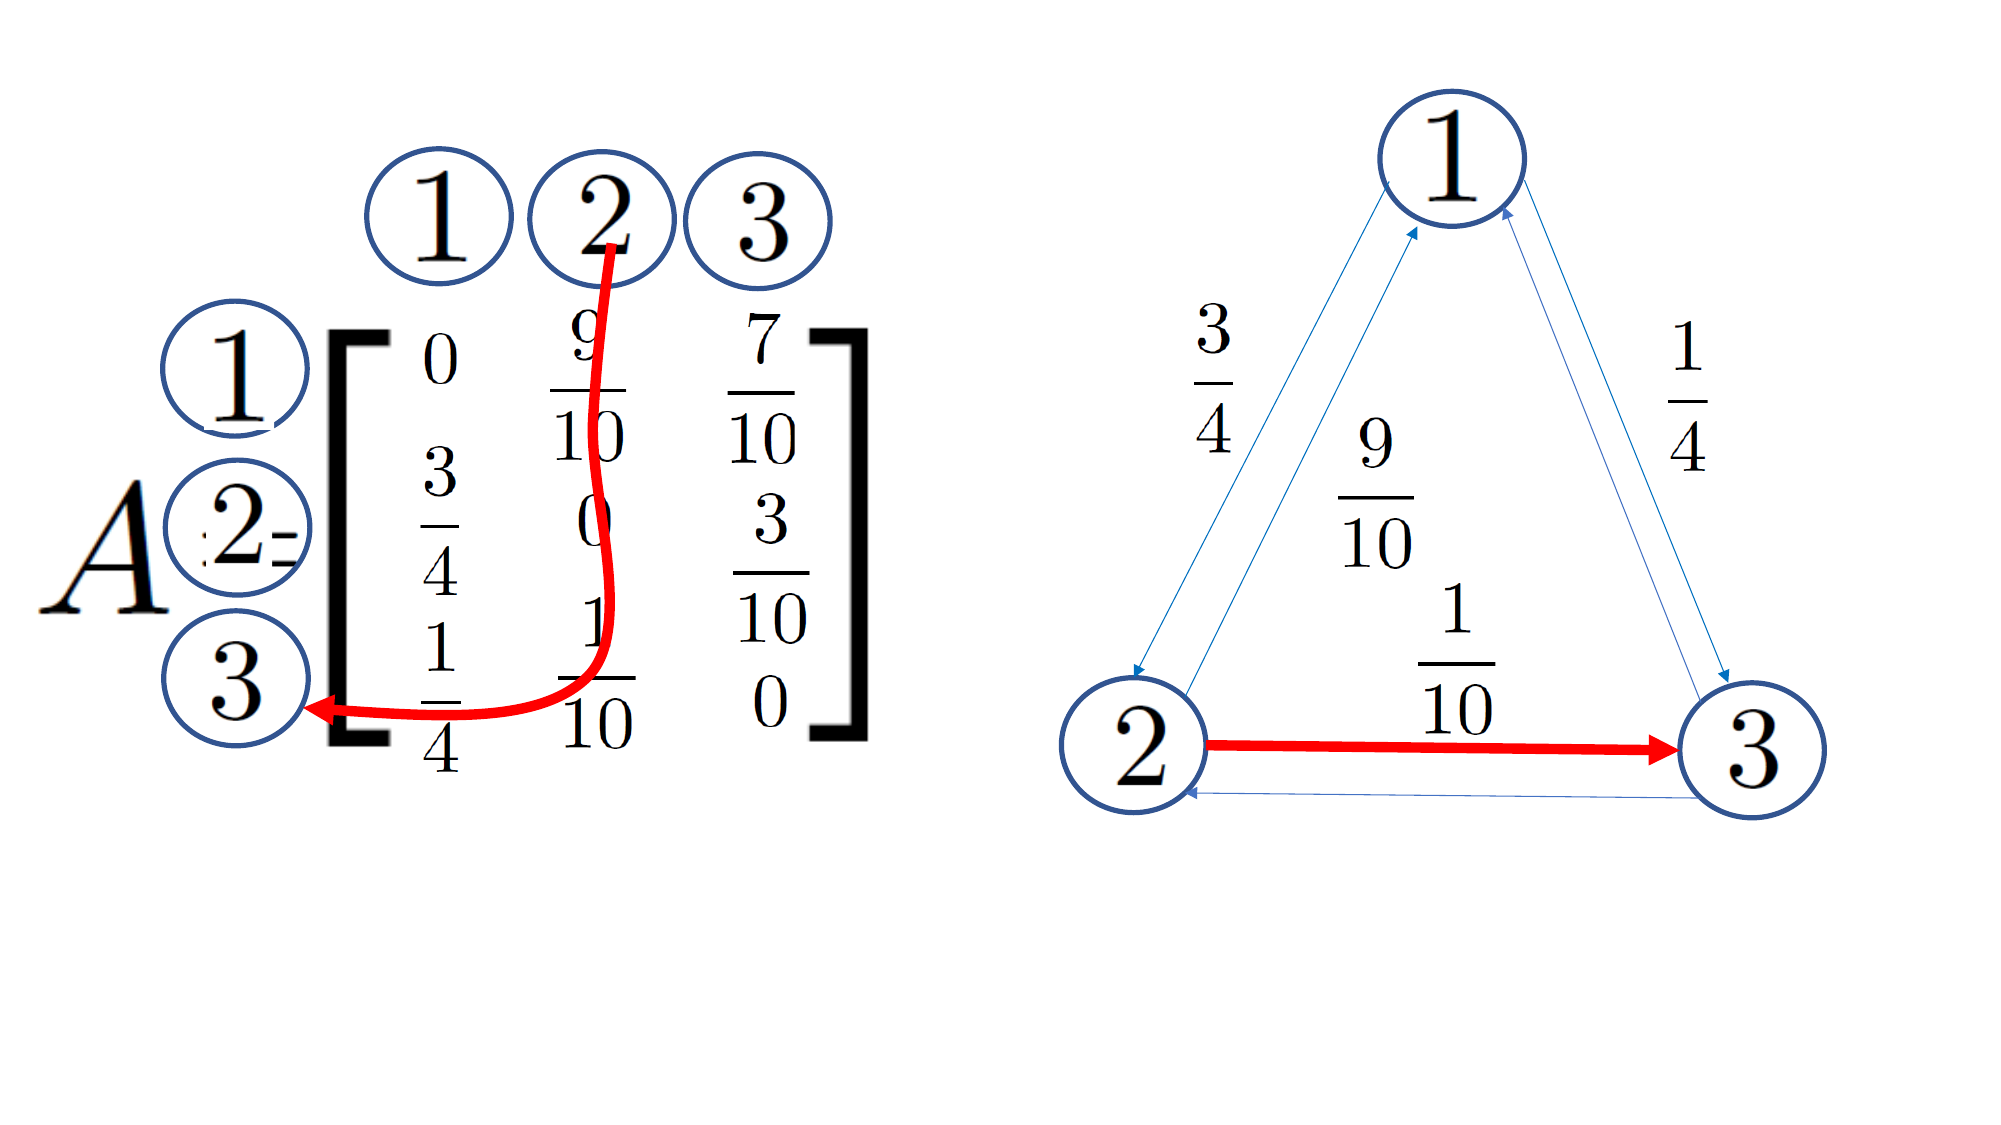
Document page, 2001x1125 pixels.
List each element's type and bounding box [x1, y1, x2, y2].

text_box [1503, 206, 1701, 703]
picture [1189, 300, 1235, 453]
picture [546, 301, 627, 466]
text_box [684, 152, 832, 290]
picture [730, 176, 795, 271]
text_box [1184, 792, 1701, 798]
picture [33, 460, 308, 637]
picture [1417, 107, 1488, 210]
picture [549, 583, 636, 751]
text_box [402, 342, 611, 716]
text_box [1378, 90, 1526, 228]
text_box [573, 260, 611, 301]
picture [419, 614, 462, 778]
text_box [1184, 226, 1418, 698]
picture [1334, 409, 1496, 737]
text_box [162, 609, 310, 747]
text_box [1524, 180, 1729, 683]
text_box [1133, 181, 1390, 678]
picture [418, 326, 460, 387]
picture [1666, 313, 1708, 477]
text_box [1060, 676, 1207, 814]
picture [1109, 698, 1176, 792]
picture [748, 669, 791, 730]
text_box [161, 300, 309, 438]
text_box [180, 459, 306, 501]
text_box [528, 150, 676, 288]
text_box [1678, 681, 1826, 819]
picture [320, 305, 402, 777]
text_box [1205, 745, 1680, 751]
picture [1720, 703, 1785, 798]
picture [406, 168, 477, 271]
picture [202, 635, 268, 730]
picture [416, 443, 461, 595]
picture [572, 487, 614, 549]
text_box [365, 147, 513, 285]
picture [573, 167, 640, 260]
text_box [302, 682, 320, 715]
picture [204, 327, 275, 430]
picture [727, 313, 885, 767]
